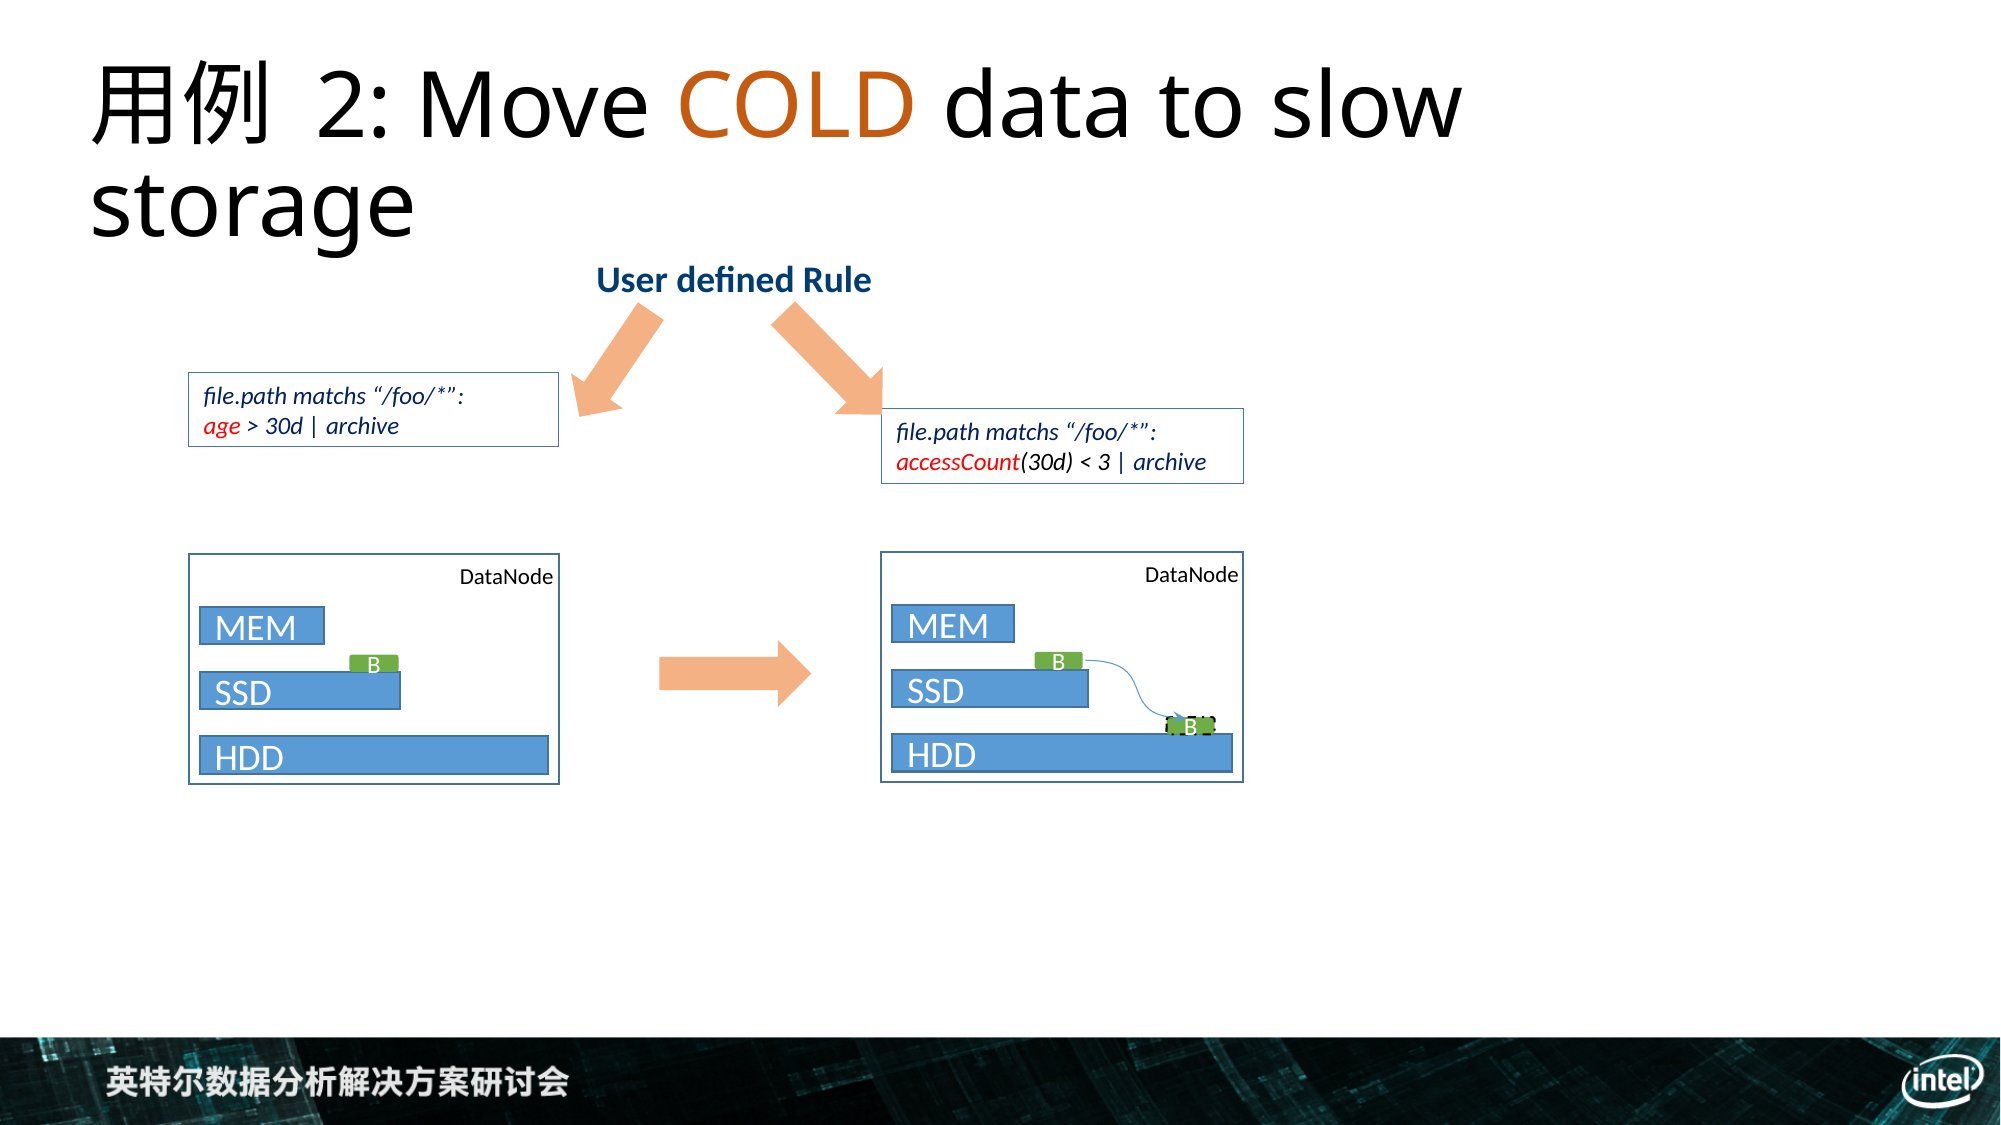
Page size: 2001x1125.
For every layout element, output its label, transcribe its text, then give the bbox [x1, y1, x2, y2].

picture [0, 0, 2001, 1125]
text_box [570, 301, 665, 418]
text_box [881, 551, 1255, 783]
text_box file.path matchs “/foo/*”: age > 30d | archive [188, 372, 559, 447]
text_box file.path matchs “/foo/*”: accessCount(30d) < 3 | archive [881, 408, 1244, 484]
text_box [770, 300, 884, 416]
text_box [188, 553, 571, 785]
text_box 用例 2: Move COLD data to slow storage [74, 50, 1639, 194]
text_box [658, 638, 813, 709]
text_box User defined Rule [596, 254, 1013, 300]
